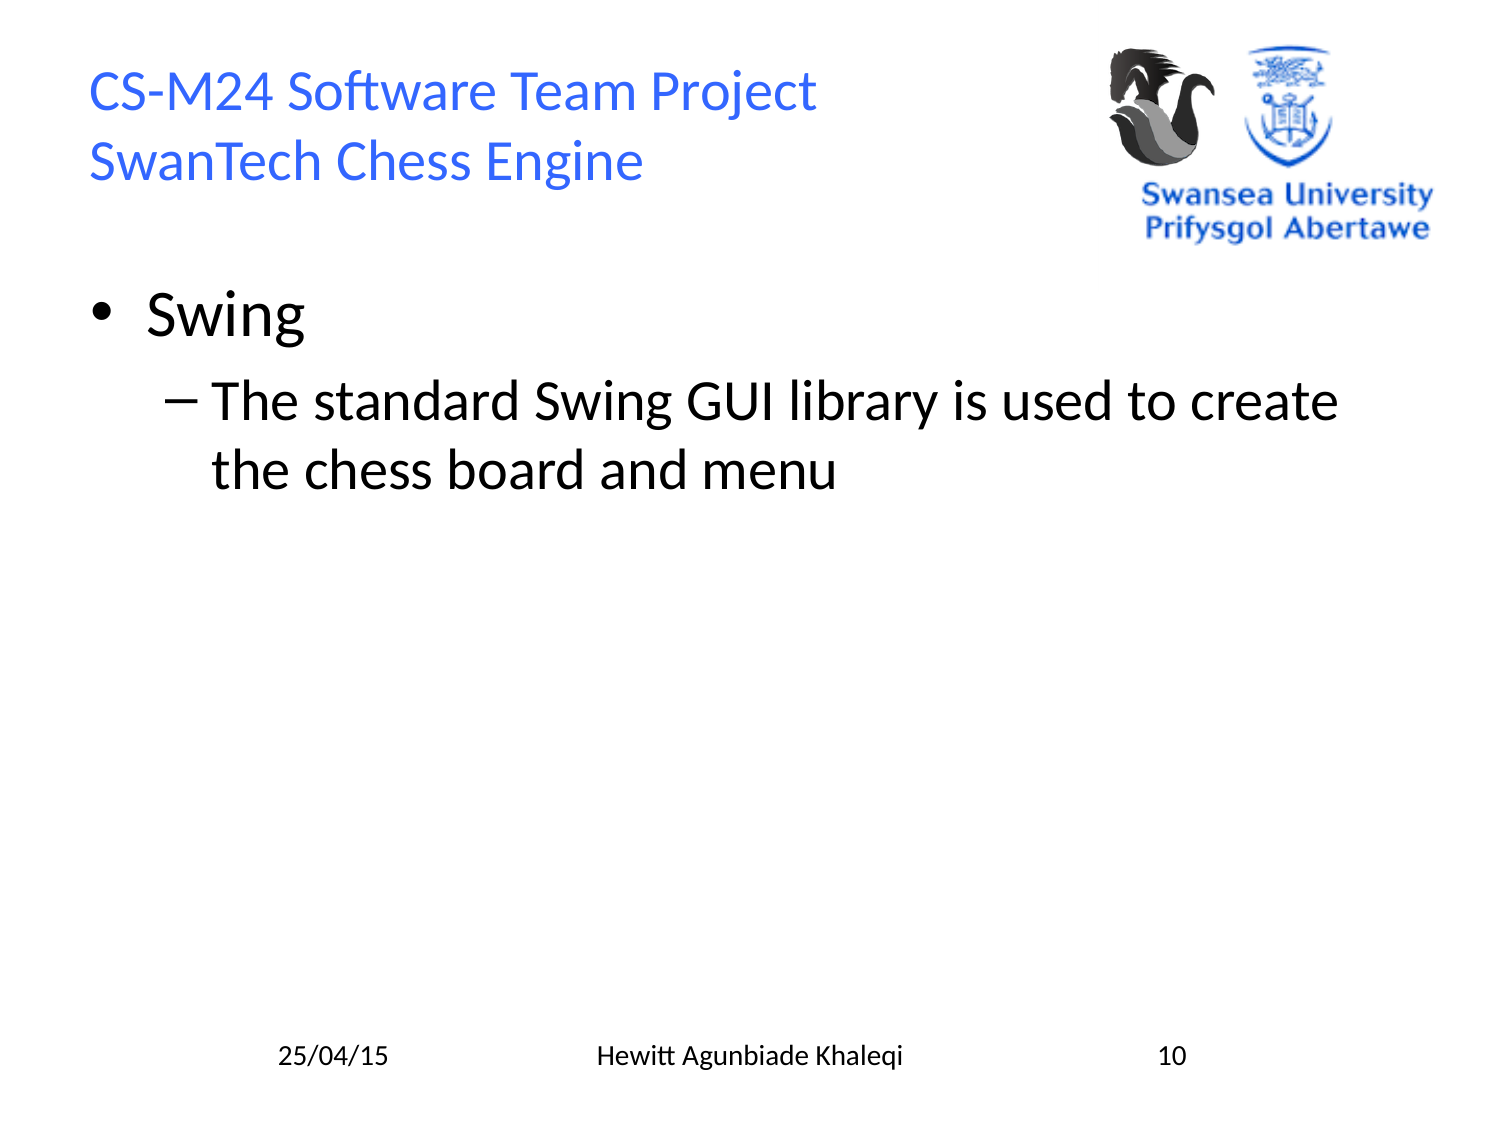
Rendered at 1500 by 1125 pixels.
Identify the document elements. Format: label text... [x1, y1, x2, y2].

picture [1074, 0, 1481, 292]
list Swing The standard Swing GUI library is used to create the chess board and menu [75, 262, 1425, 1005]
